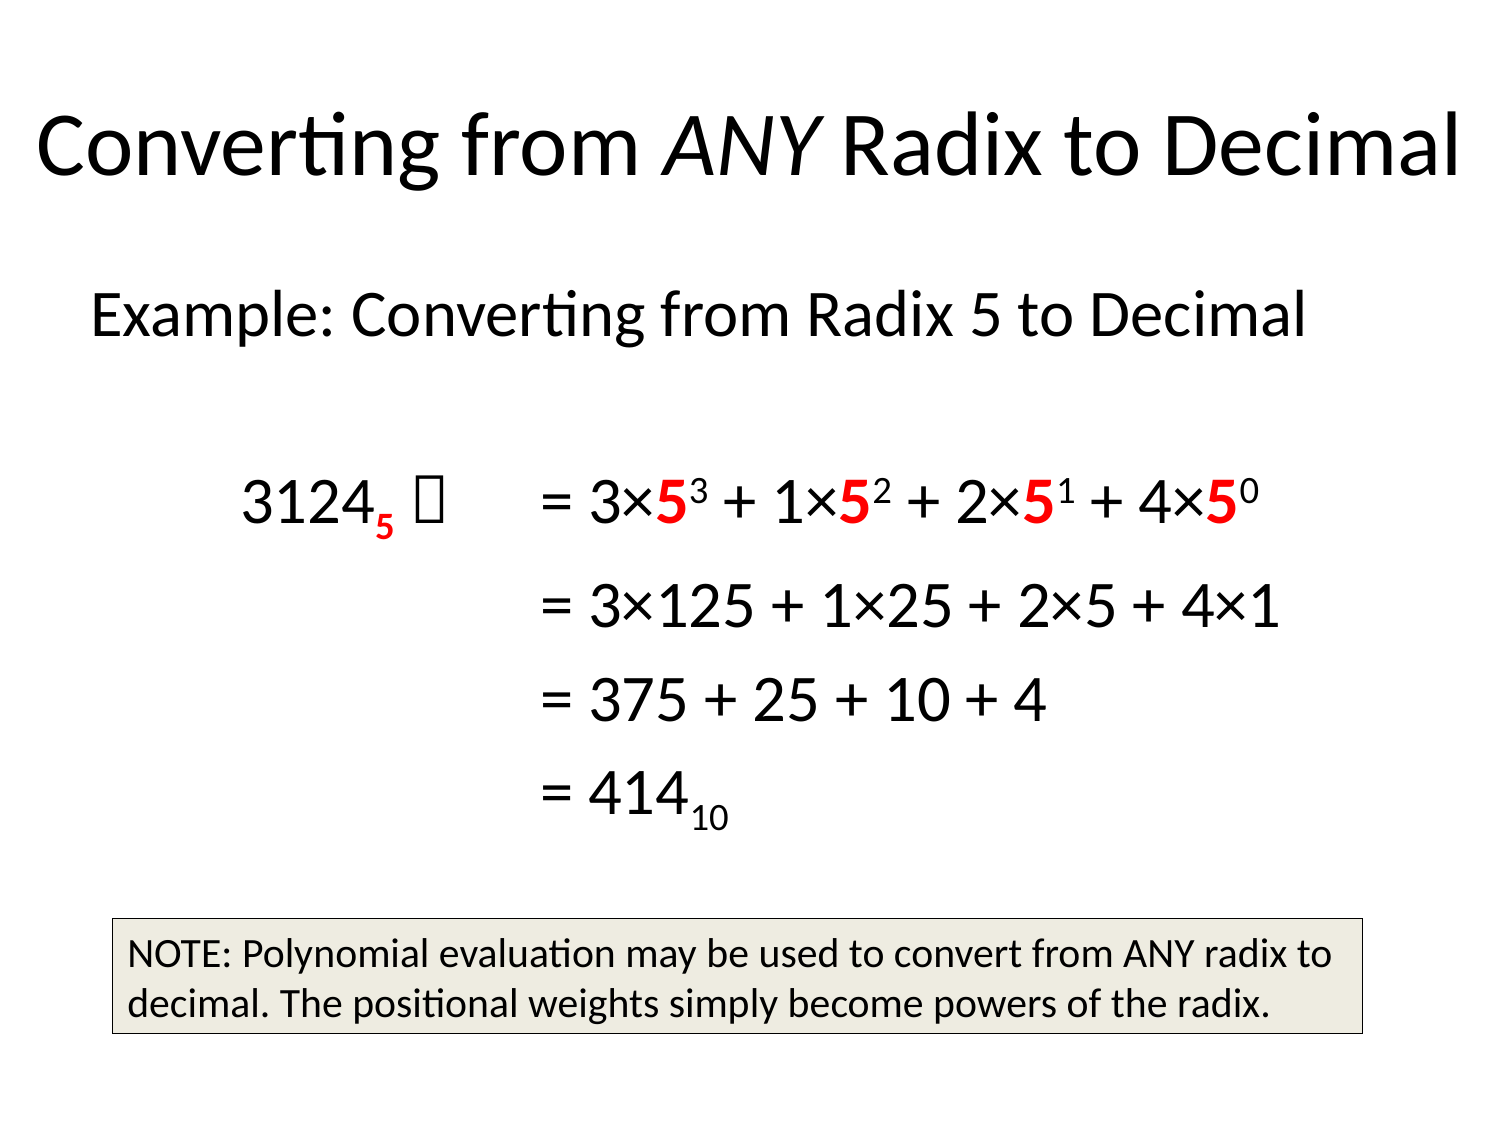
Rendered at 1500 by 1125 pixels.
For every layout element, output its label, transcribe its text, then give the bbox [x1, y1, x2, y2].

list Example: Converting from Radix 5 to Decimal 31245  = 3×53 + 1×52 + 2×51 + 4×50 = 3×125 + 1×25 + 2×5 + 4×1 = 375 + 25 + 10 + 4 = 41410 [75, 262, 1425, 1005]
title Converting from ANY Radix to Decimal [0, 45, 1500, 233]
text_box NOTE: Polynomial evaluation may be used to convert from ANY radix to decimal. The positional weights simply become powers of the radix. [112, 918, 1363, 1034]
